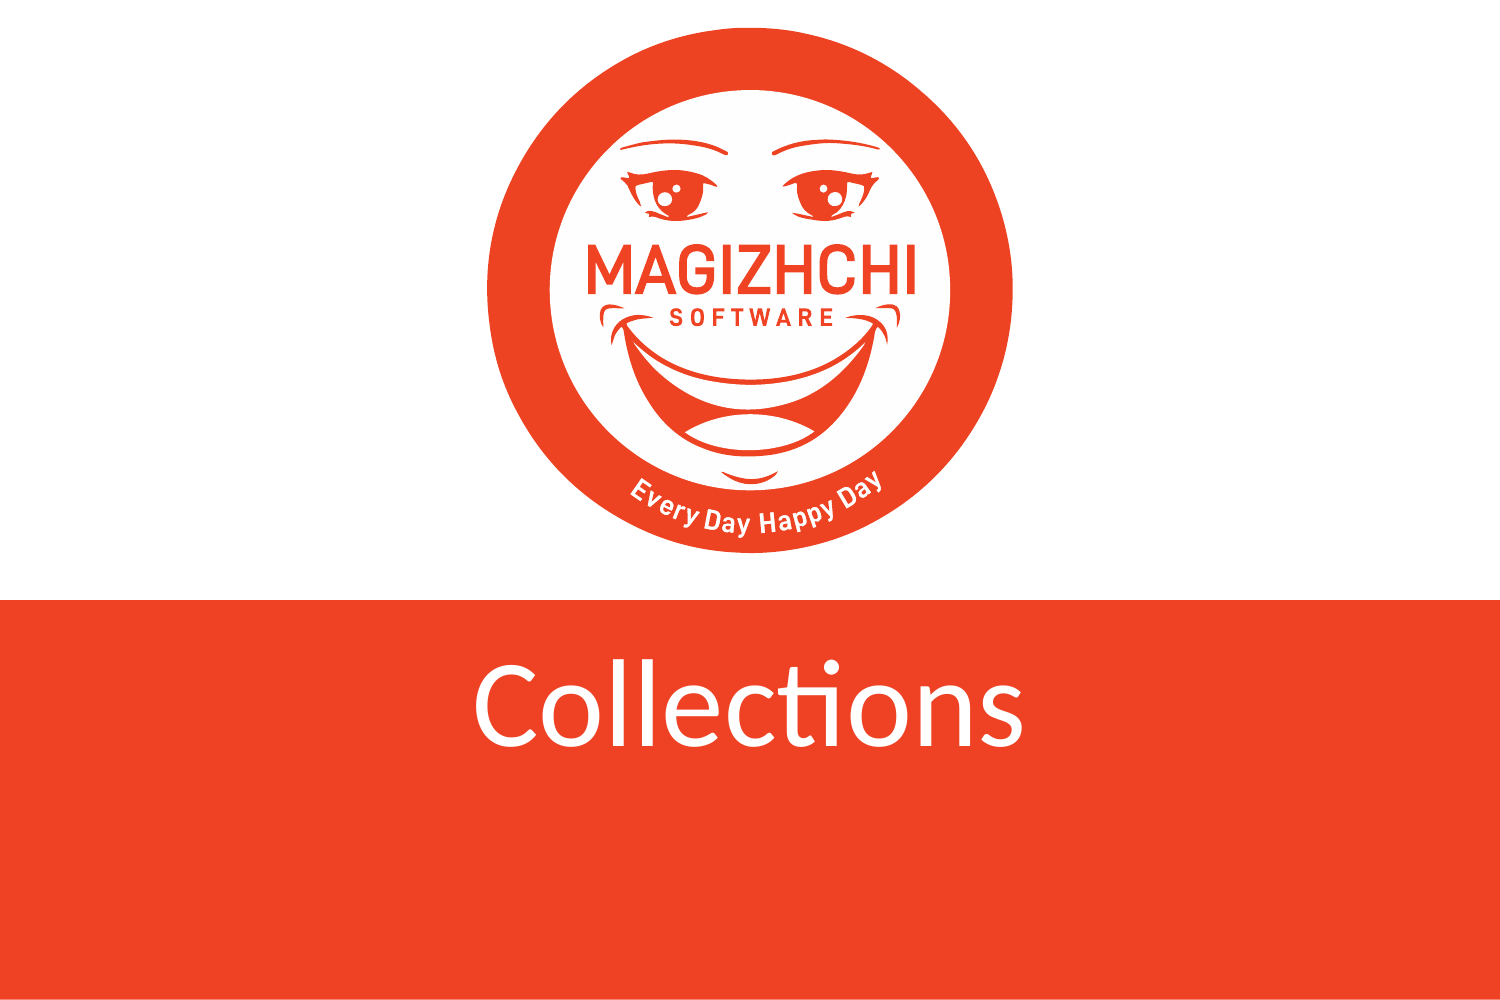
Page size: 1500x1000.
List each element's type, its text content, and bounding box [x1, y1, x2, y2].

title Collections [0, 631, 1500, 791]
